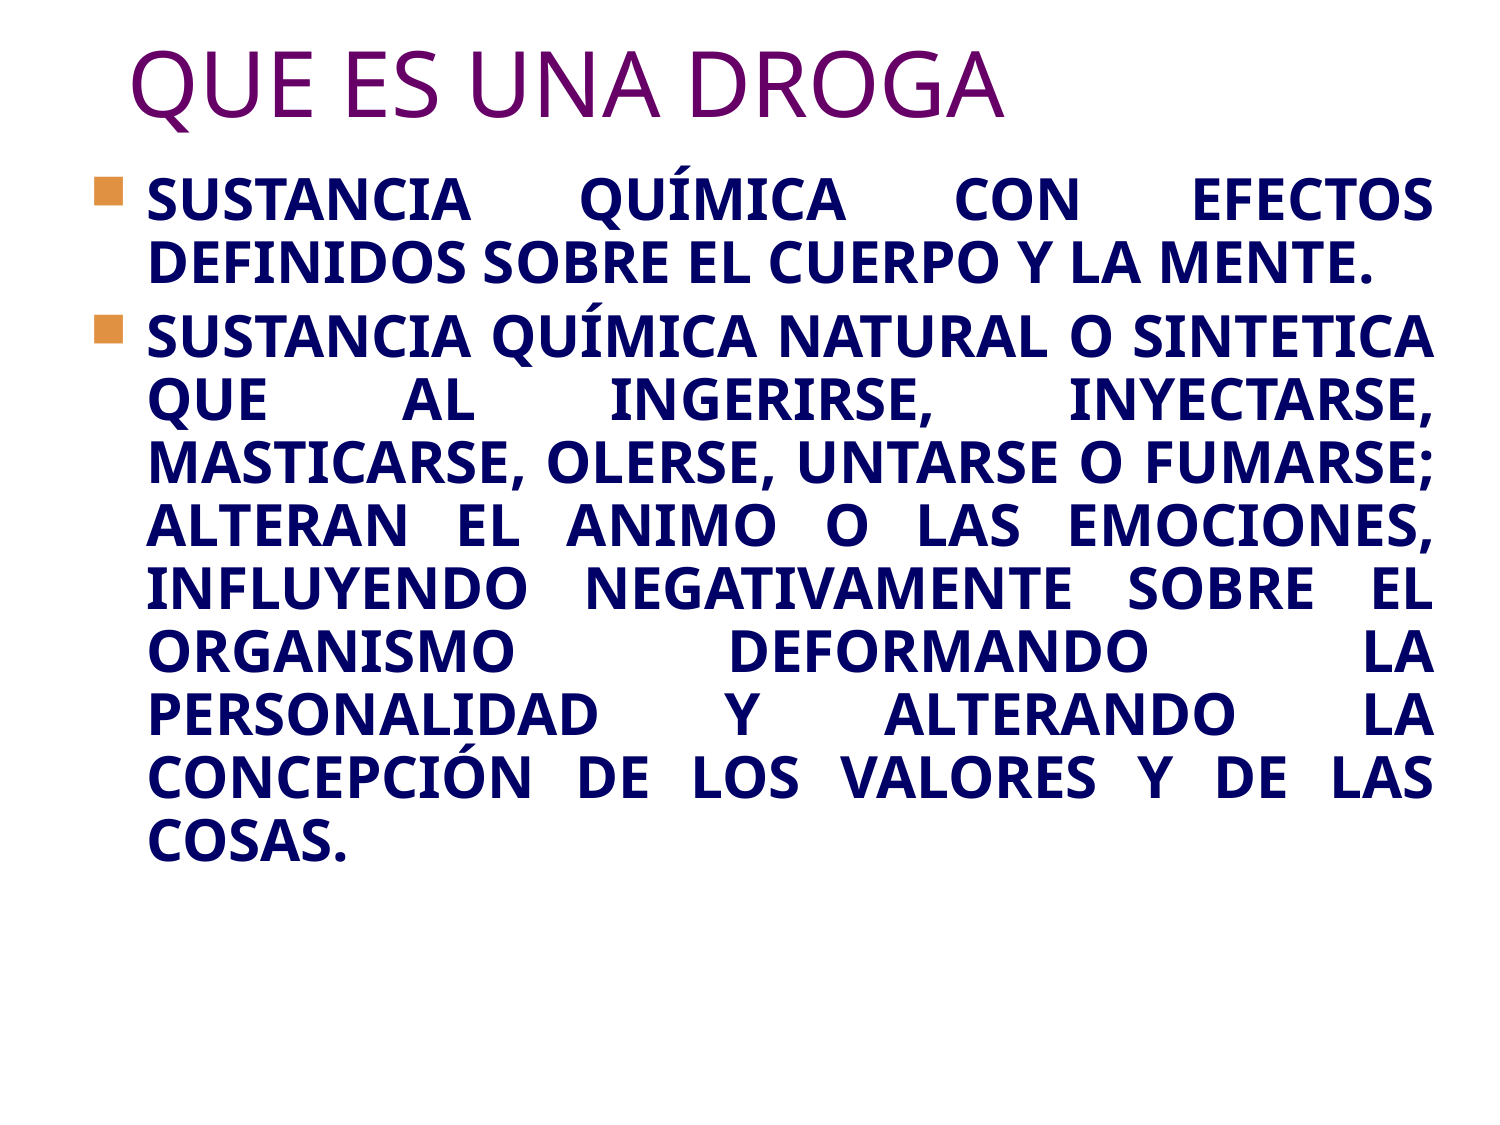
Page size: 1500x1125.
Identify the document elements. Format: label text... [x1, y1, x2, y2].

list SUSTANCIA QUÍMICA CON EFECTOS DEFINIDOS SOBRE EL CUERPO Y LA MENTE. SUSTANCIA QUÍMICA NATURAL O SINTETICA QUE AL INGERIRSE, INYECTARSE, MASTICARSE, OLERSE, UNTARSE O FUMARSE; ALTERAN EL ANIMO O LAS EMOCIONES, INFLUYENDO NEGATIVAMENTE SOBRE EL ORGANISMO DEFORMANDO LA PERSONALIDAD Y ALTERANDO LA CONCEPCIÓN DE LOS VALORES Y DE LAS COSAS. [75, 162, 1450, 1013]
title QUE ES UNA DROGA [112, 24, 1388, 138]
